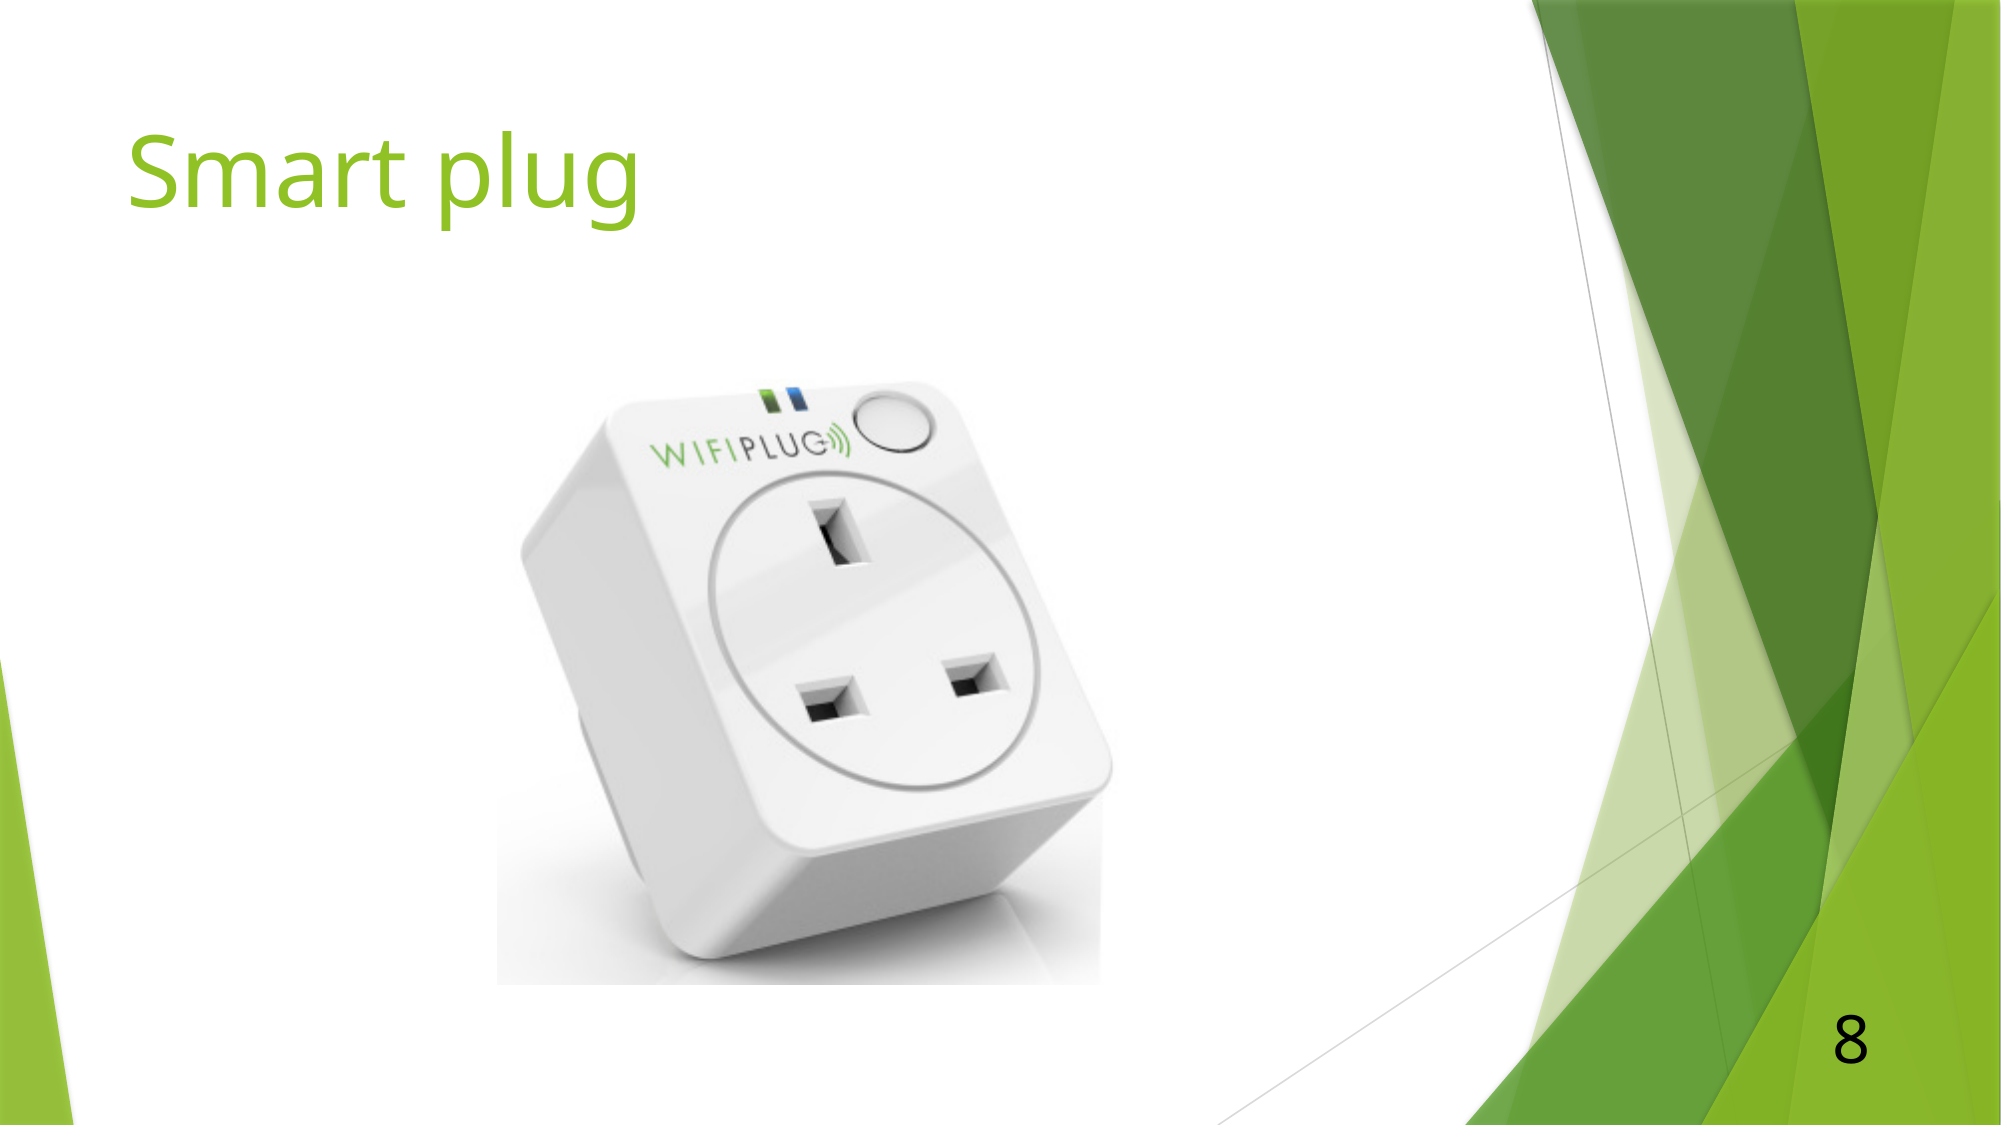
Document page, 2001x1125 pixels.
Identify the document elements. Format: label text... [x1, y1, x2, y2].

title Smart plug [111, 99, 1522, 223]
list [497, 347, 1136, 986]
slide_number 8 [1773, 1011, 1886, 1072]
